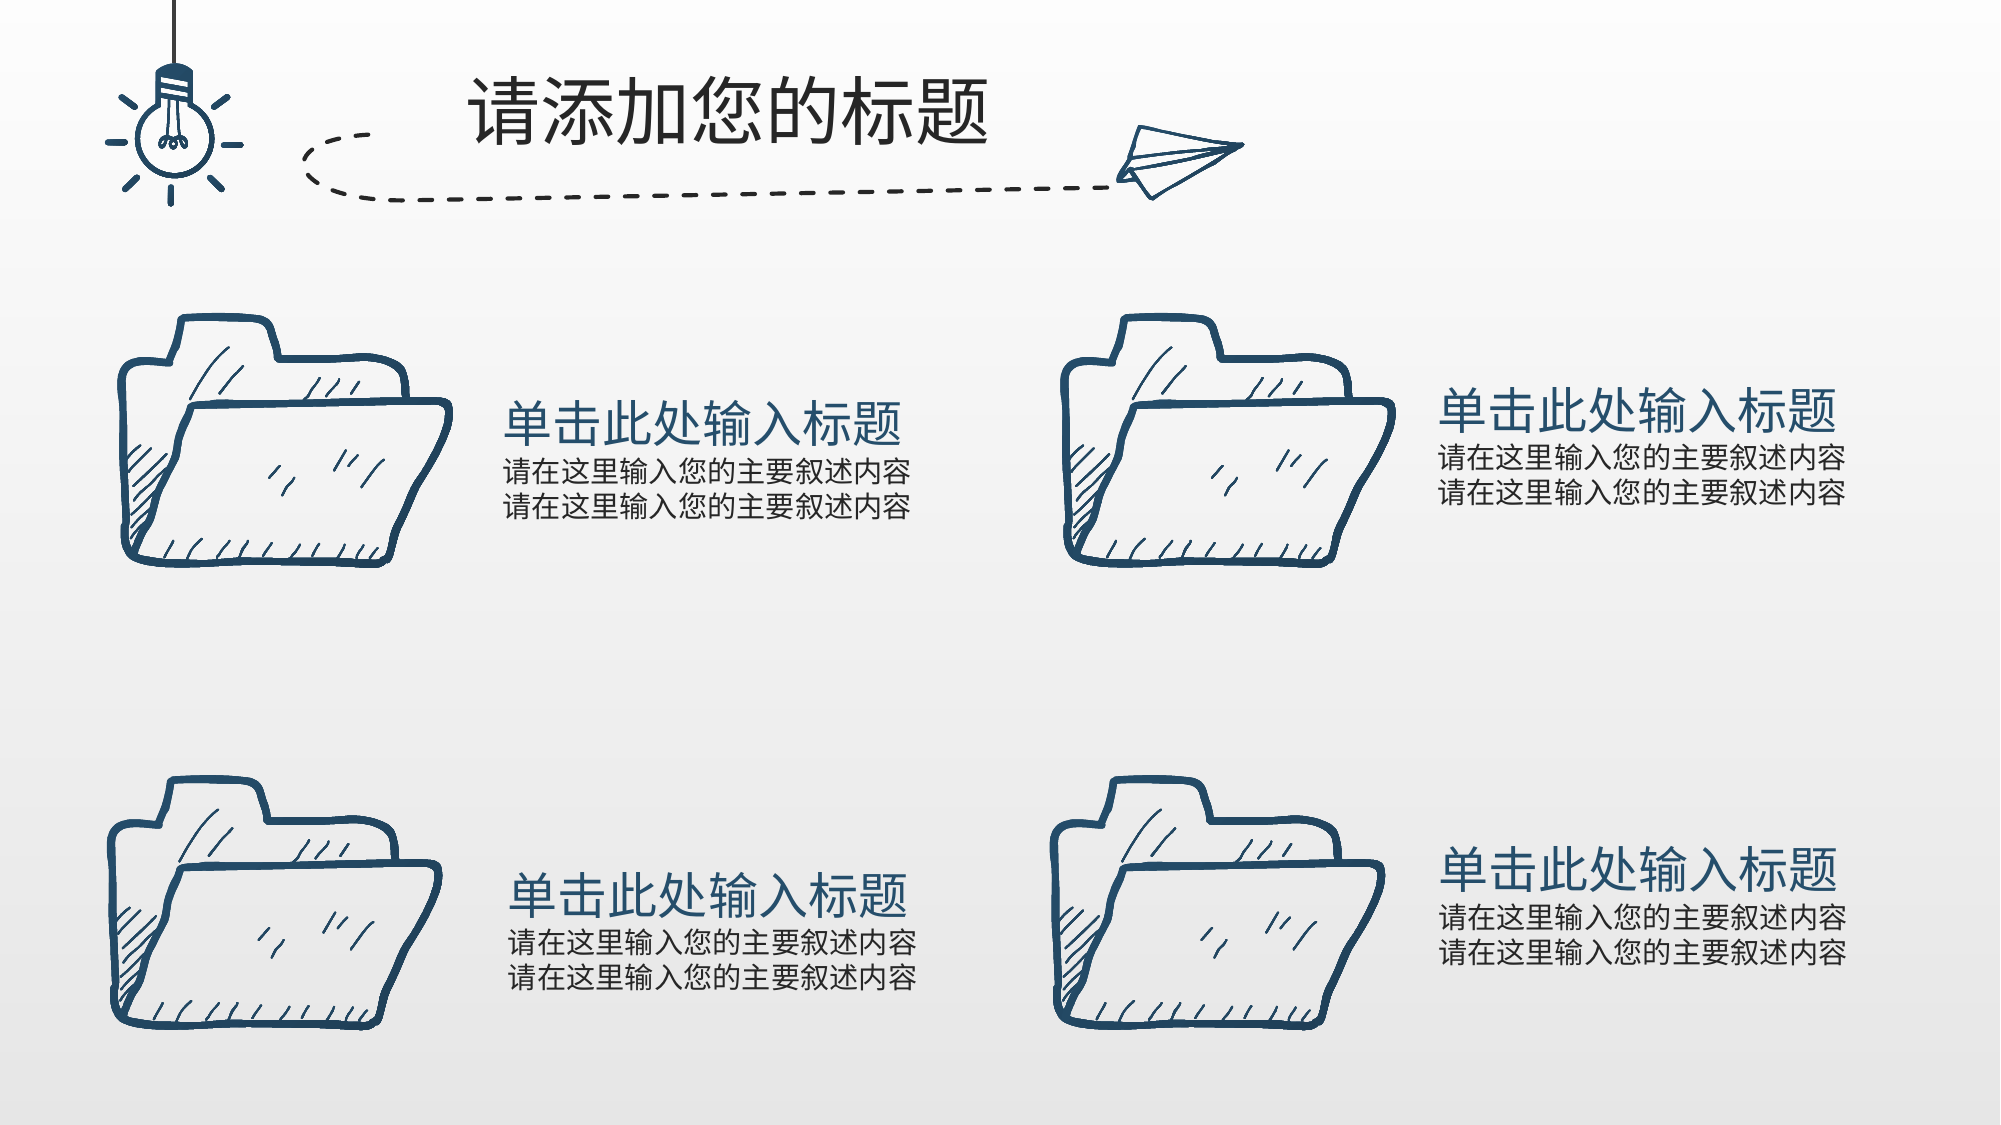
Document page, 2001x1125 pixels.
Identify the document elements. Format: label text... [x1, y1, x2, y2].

text_box [302, 133, 1116, 202]
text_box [1049, 775, 1386, 1031]
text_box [1060, 312, 1396, 568]
text_box 请添加您的标题 [332, 57, 1123, 162]
text_box 单击此处输入标题 请在这里输入您的主要叙述内容 请在这里输入您的主要叙述内容 [1422, 372, 1862, 608]
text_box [106, 775, 443, 1031]
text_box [104, 0, 244, 207]
text_box 单击此处输入标题 请在这里输入您的主要叙述内容 请在这里输入您的主要叙述内容 [488, 385, 928, 621]
text_box 单击此处输入标题 请在这里输入您的主要叙述内容 请在这里输入您的主要叙述内容 [1423, 831, 1863, 1067]
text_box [117, 312, 453, 568]
text_box 单击此处输入标题 请在这里输入您的主要叙述内容 请在这里输入您的主要叙述内容 [493, 856, 933, 1092]
text_box [1116, 125, 1245, 201]
